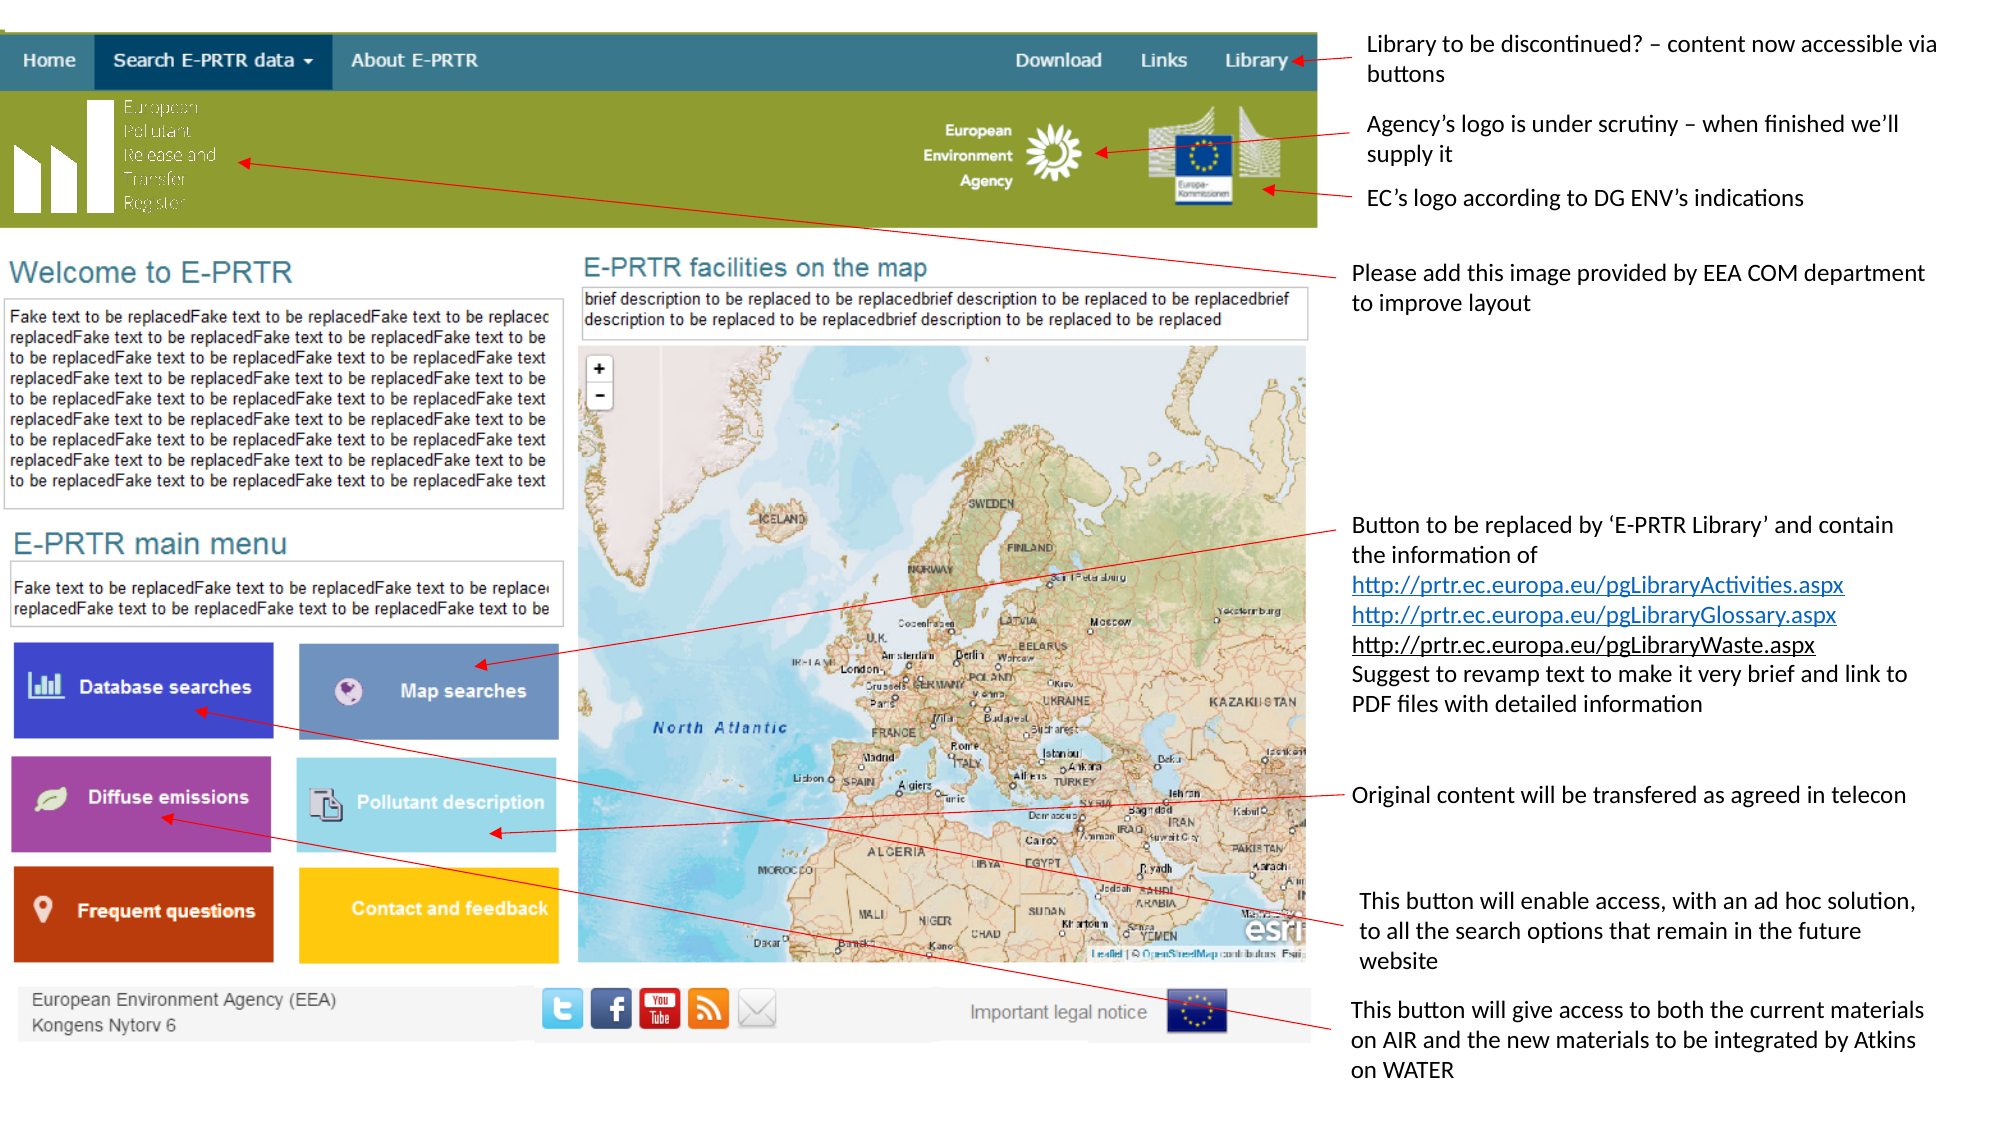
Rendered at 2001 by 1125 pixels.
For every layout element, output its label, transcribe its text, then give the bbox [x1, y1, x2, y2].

text_box Original content will be transfered as agreed in telecon [1344, 771, 1944, 817]
text_box Please add this image provided by EEA COM department to improve layout [1338, 248, 1944, 324]
picture [0, 0, 1338, 1125]
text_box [237, 162, 1337, 278]
text_box EC’s logo according to DG ENV’s indications [1352, 174, 1959, 220]
text_box Agency’s logo is under scrutiny – when finished we’ll supply it [1352, 100, 1959, 174]
text_box Button to be replaced by ‘E-PRTR Library’ and contain the information of http://prtr.ec.europa.eu/pgLibraryActivities.aspx http://prtr.ec.europa.eu/pgLibraryGlossary.aspx http://prtr.ec.europa.eu/pgLibraryWaste.aspx Suggest to revamp text to make it very brief and link to PDF files with detailed information [1338, 500, 1944, 726]
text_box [1337, 189, 1353, 198]
text_box This button will give access to both the current materials on AIR and the new materials to be integrated by Atkins on WATER [1338, 986, 1943, 1091]
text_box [1291, 57, 1353, 62]
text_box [1094, 132, 1350, 154]
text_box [160, 817, 1331, 1030]
text_box This button will enable access, with an ad hoc solution, to all the search options that remain in the future website [1344, 877, 1952, 983]
text_box Library to be discontinued? – content now accessible via buttons [1352, 20, 1959, 95]
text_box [474, 529, 1337, 667]
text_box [194, 710, 1344, 926]
